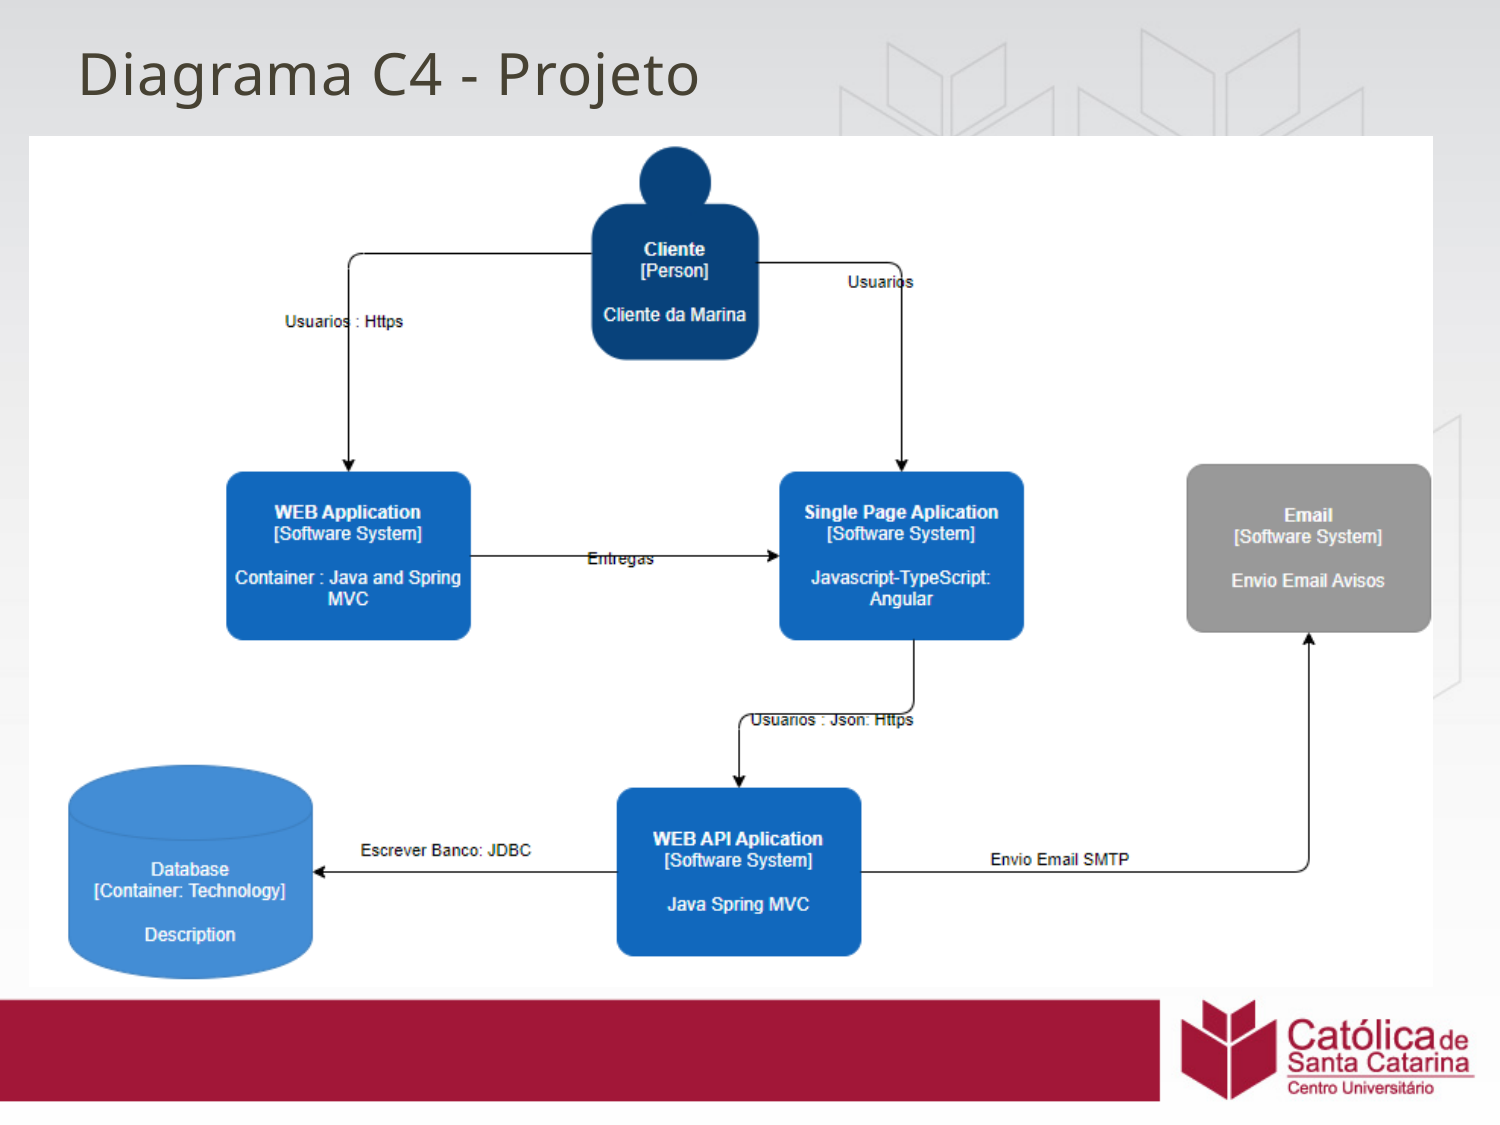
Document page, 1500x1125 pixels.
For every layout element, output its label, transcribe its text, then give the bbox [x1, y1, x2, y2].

title Diagrama C4 - Projeto [62, 42, 1433, 133]
picture [0, 0, 1500, 1125]
